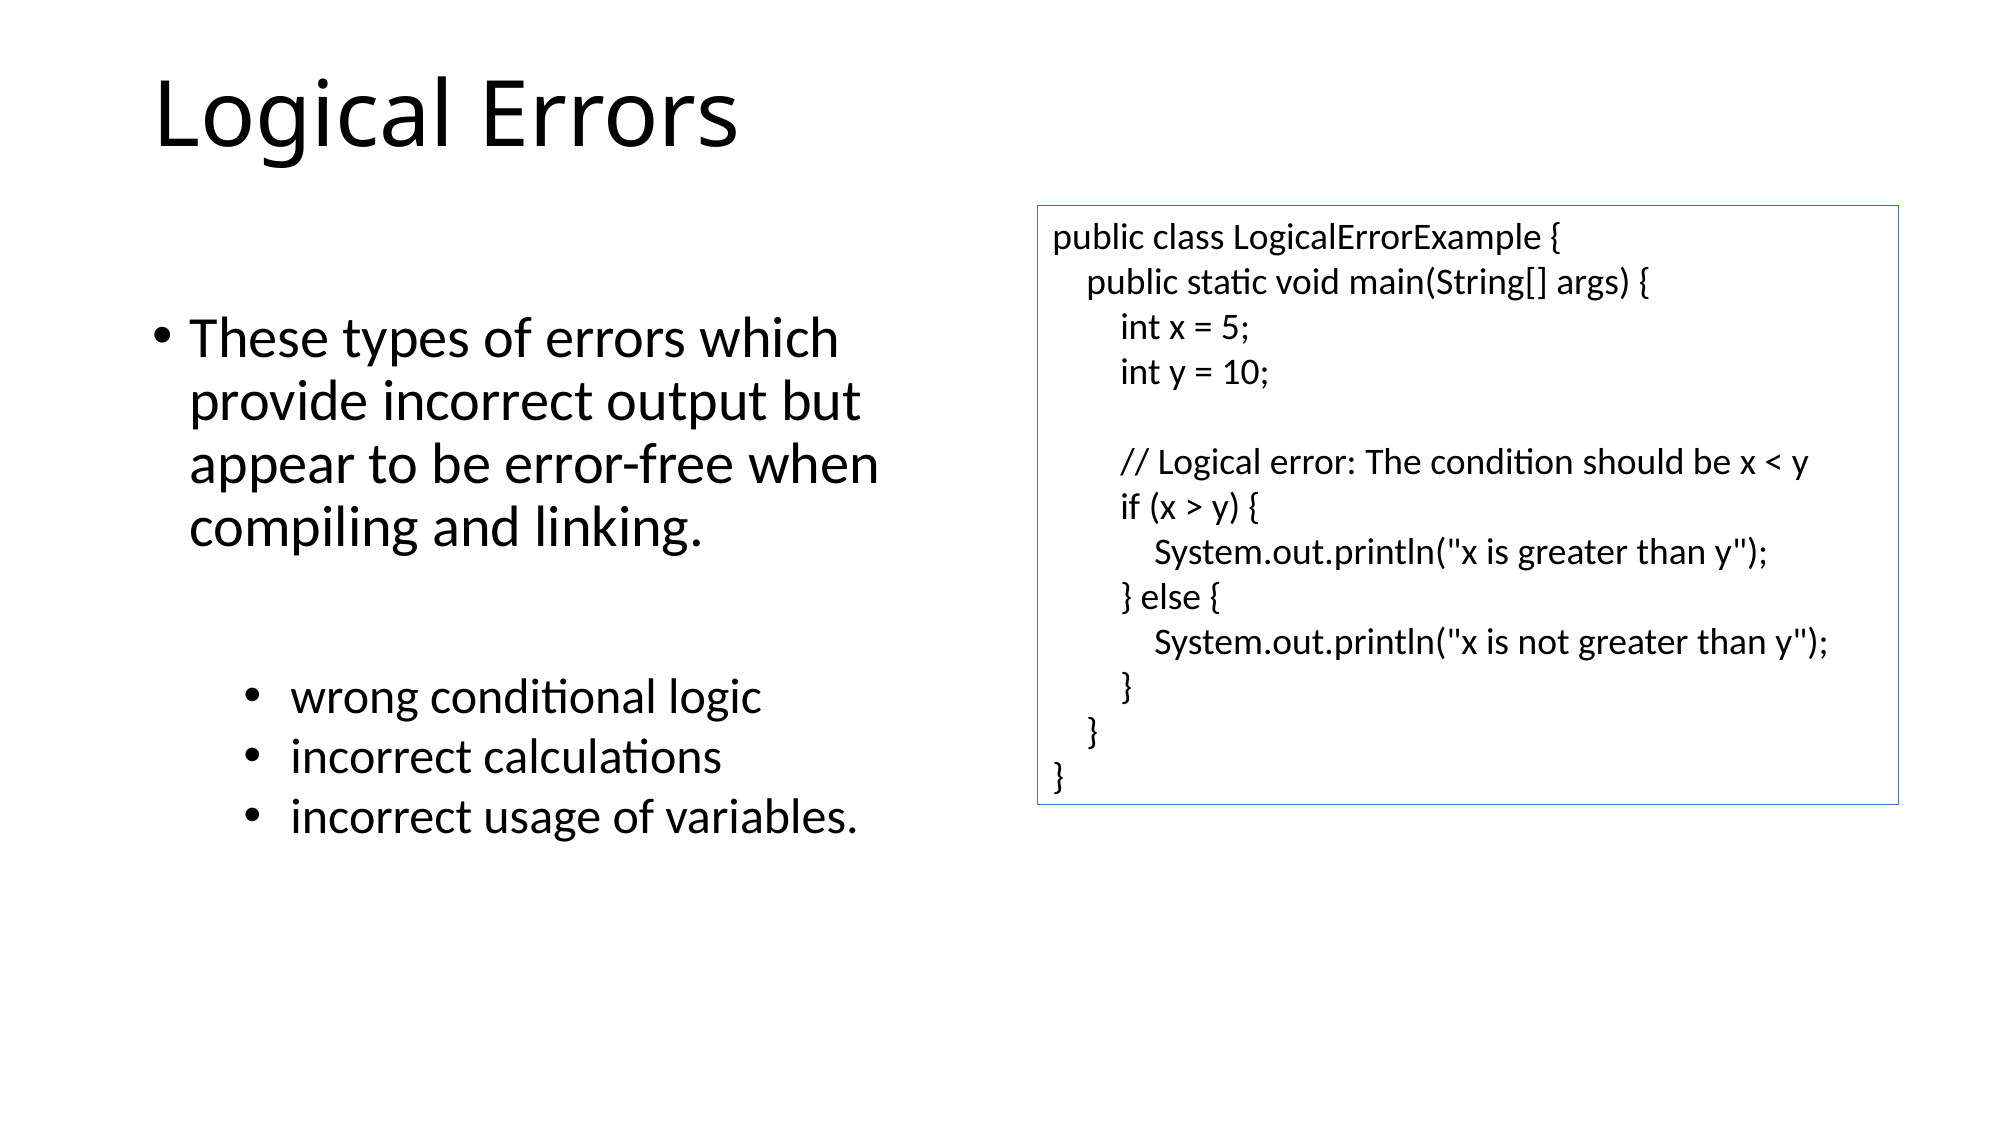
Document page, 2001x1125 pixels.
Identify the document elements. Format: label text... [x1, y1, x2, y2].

text_box public class LogicalErrorExample { public static void main(String[] args) { int x = 5; int y = 10; // Logical error: The condition should be x < y if (x > y) { System.out.println("x is greater than y"); } else { System.out.println("x is not greater than y"); } } } [1037, 205, 1899, 805]
text_box These types of errors which provide incorrect output but appear to be error-free when compiling and linking. [137, 299, 1038, 1014]
text_box Logical Errors [137, 59, 1863, 278]
text_box wrong conditional logic incorrect calculations incorrect usage of variables. [228, 656, 965, 852]
